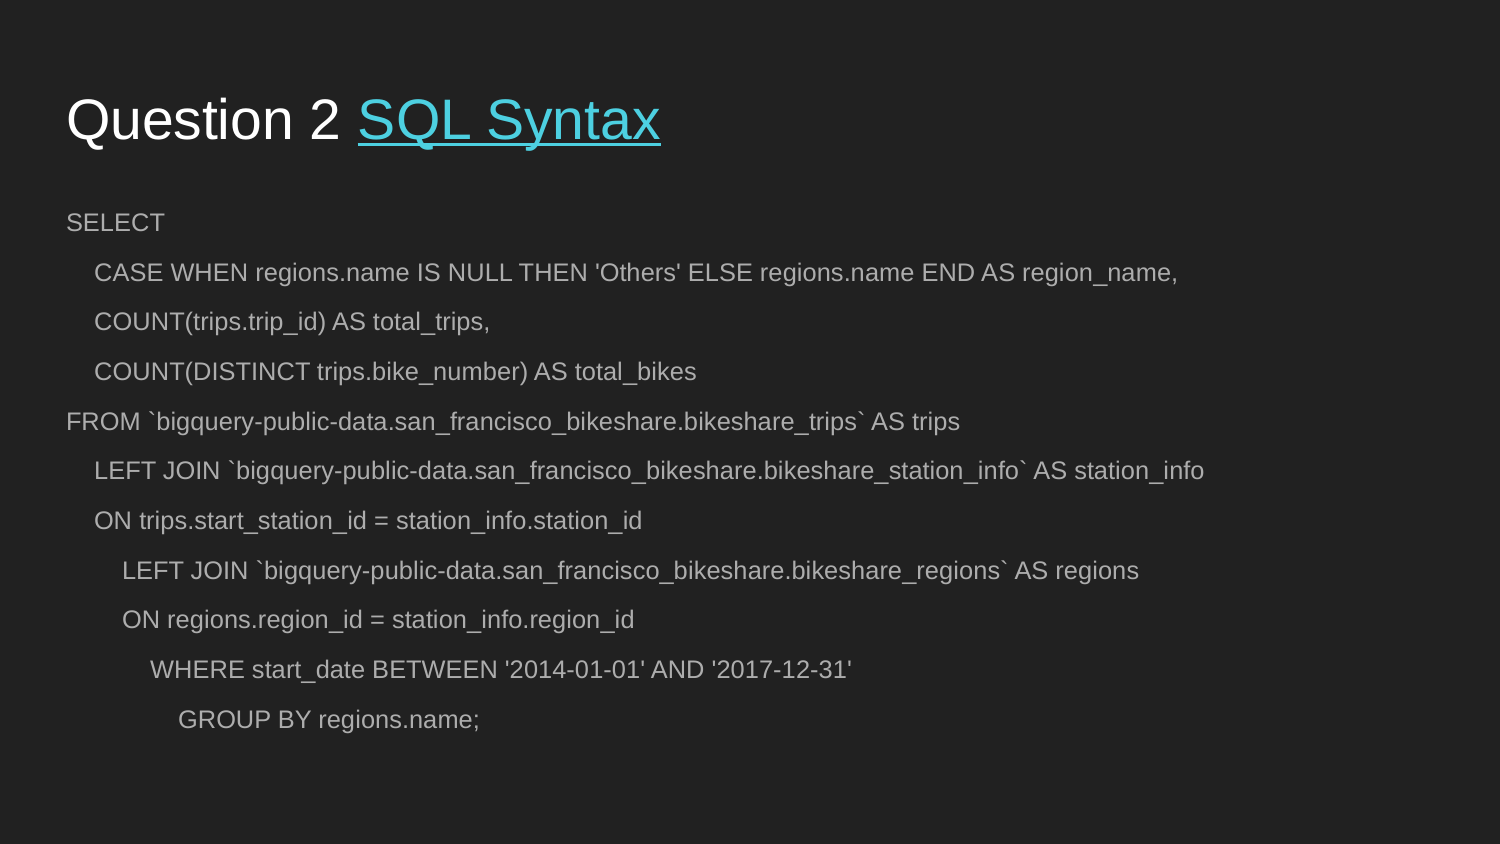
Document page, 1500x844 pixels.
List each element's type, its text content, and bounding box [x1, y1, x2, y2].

title Question 2 SQL Syntax [51, 72, 1449, 167]
list SELECT CASE WHEN regions.name IS NULL THEN 'Others' ELSE regions.name END AS region_name, COUNT(trips.trip_id) AS total_trips, COUNT(DISTINCT trips.bike_number) AS total_bikes FROM `bigquery-public-data.san_francisco_bikeshare.bikeshare_trips` AS trips LEFT JOIN `bigquery-public-data.san_francisco_bikeshare.bikeshare_station_info` AS station_info ON trips.start_station_id = station_info.station_id LEFT JOIN `bigquery-public-data.san_francisco_bikeshare.bikeshare_regions` AS regions ON regions.region_id = station_info.region_id WHERE start_date BETWEEN '2014-01-01' AND '2017-12-31' GROUP BY regions.name; [51, 189, 1449, 750]
